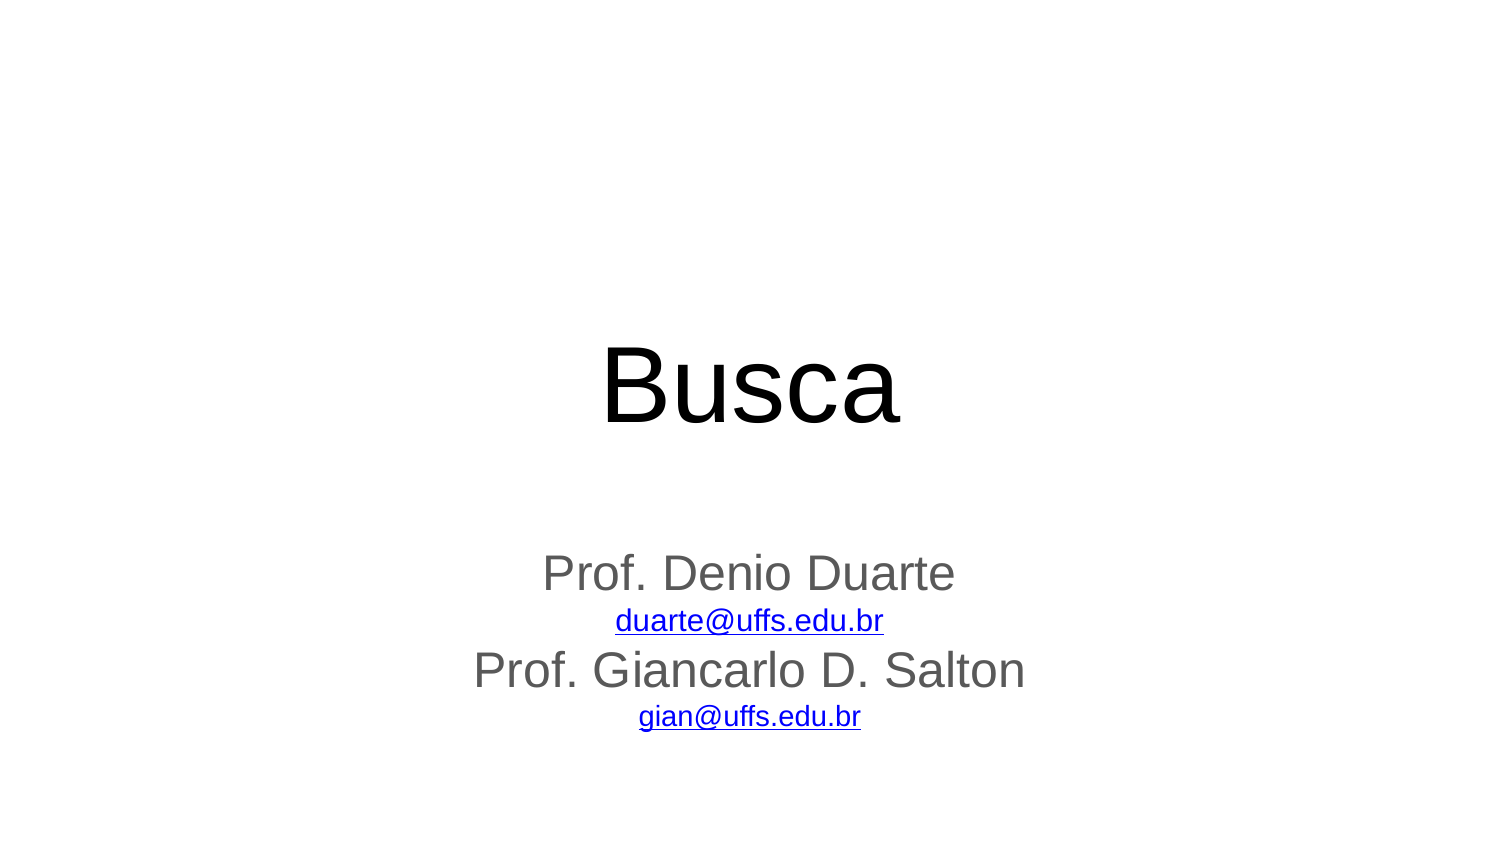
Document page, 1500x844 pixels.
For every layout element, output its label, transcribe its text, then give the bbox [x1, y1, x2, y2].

text_box Busca [51, 122, 1449, 459]
text_box Prof. Denio Duarte duarte@uffs.edu.br Prof. Giancarlo D. Salton gian@uffs.edu.br [51, 525, 1449, 821]
